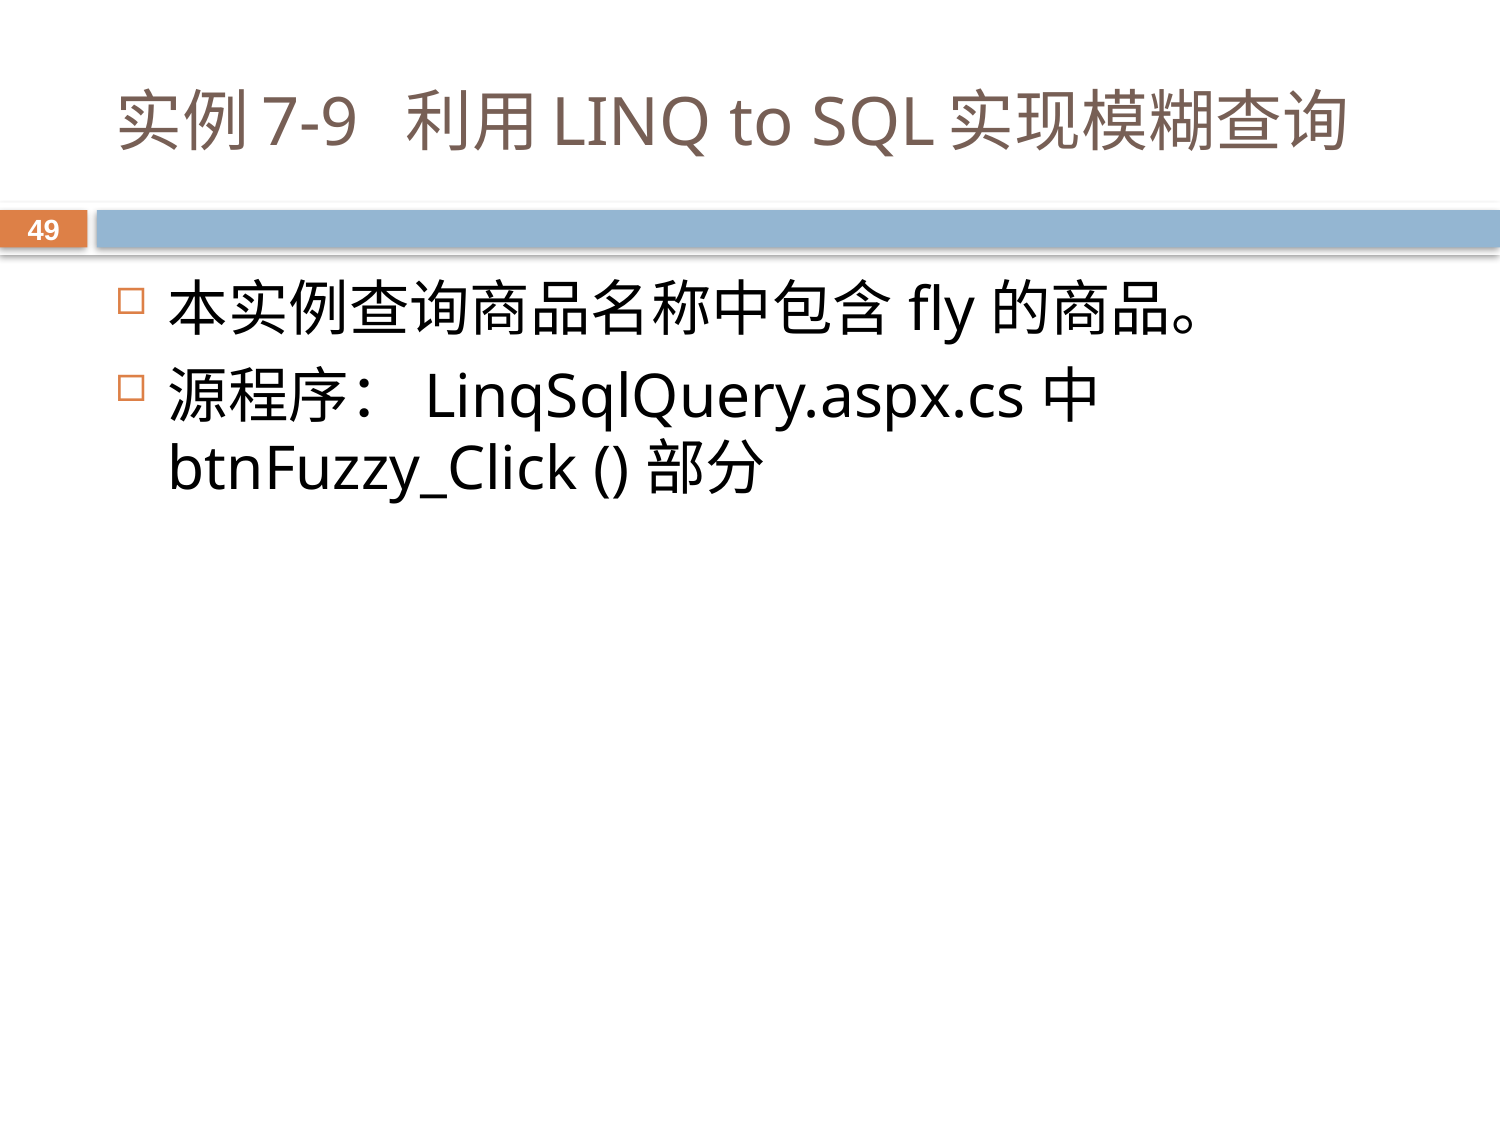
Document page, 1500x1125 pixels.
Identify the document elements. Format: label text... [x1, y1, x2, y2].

title 实例7-9 利用LINQ to SQL实现模糊查询 [100, 37, 1438, 200]
slide_number 49 [0, 208, 88, 249]
list 本实例查询商品名称中包含fly的商品。 源程序：LinqSqlQuery.aspx.cs中btnFuzzy_Click ()部分 [100, 262, 1438, 1000]
